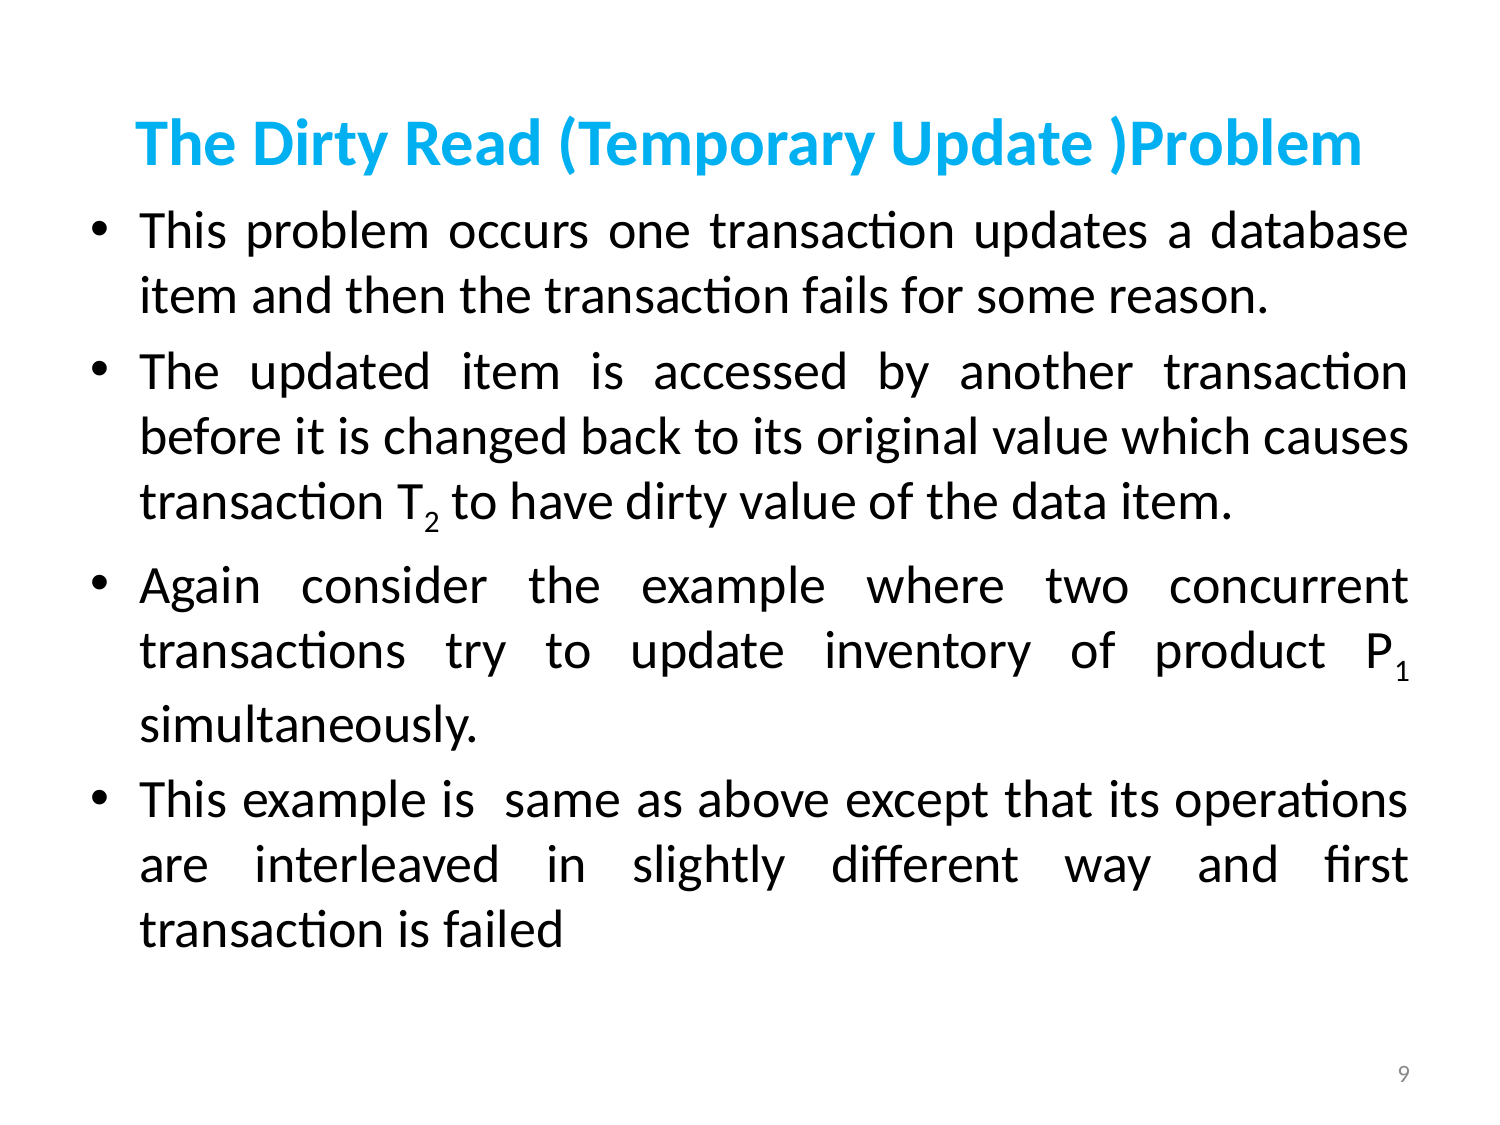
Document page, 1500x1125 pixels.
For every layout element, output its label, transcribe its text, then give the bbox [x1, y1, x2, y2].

title The Dirty Read (Temporary Update )Problem [75, 45, 1425, 187]
list This problem occurs one transaction updates a database item and then the transaction fails for some reason. The updated item is accessed by another transaction before it is changed back to its original value which causes transaction T2 to have dirty value of the data item. Again consider the example where two concurrent transactions try to update inventory of product P1 simultaneously. This example is same as above except that its operations are interleaved in slightly different way and first transaction is failed [75, 187, 1425, 1038]
slide_number 9 [1074, 1042, 1425, 1103]
